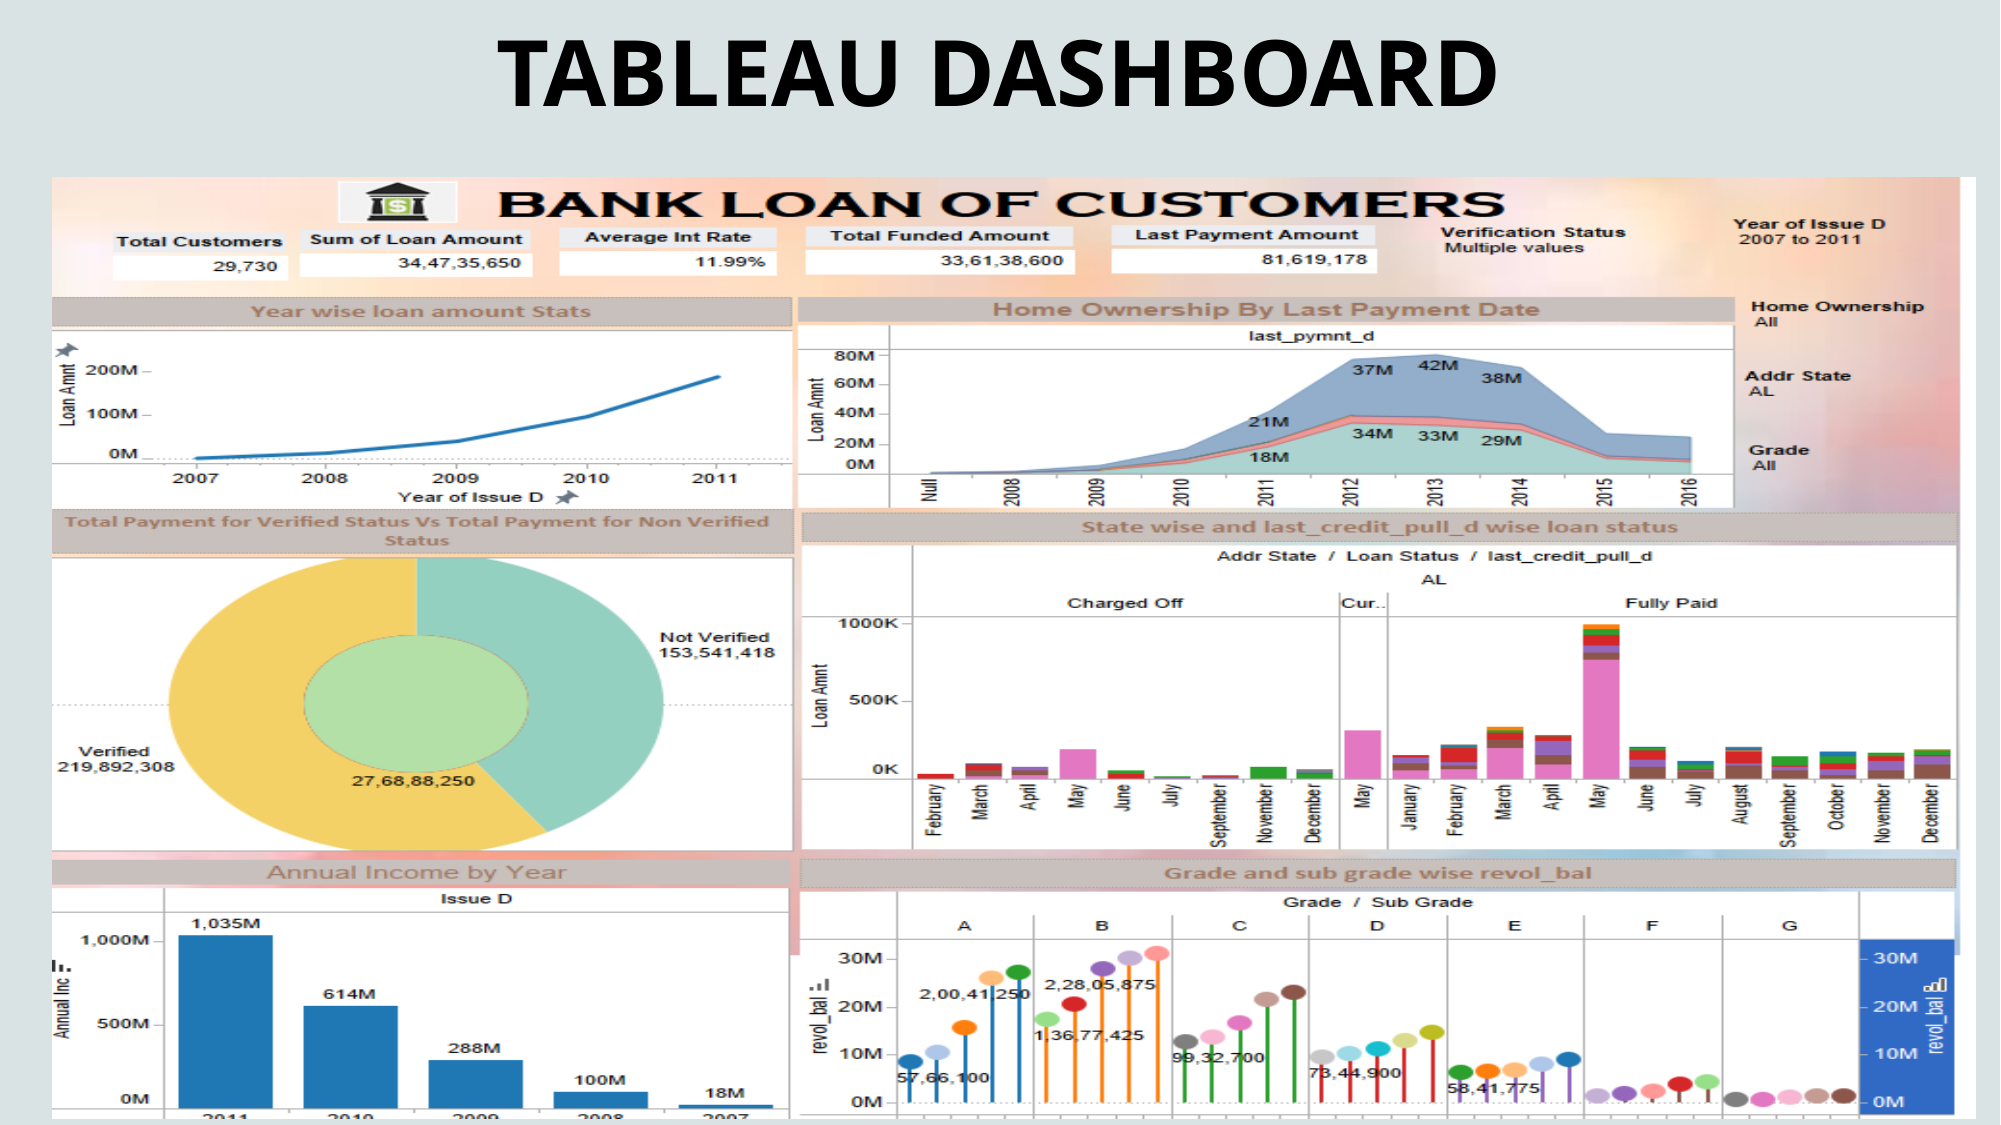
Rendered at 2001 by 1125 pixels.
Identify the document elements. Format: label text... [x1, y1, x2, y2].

title TABLEAU DASHBOARD [162, 21, 1838, 133]
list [51, 177, 1977, 1119]
